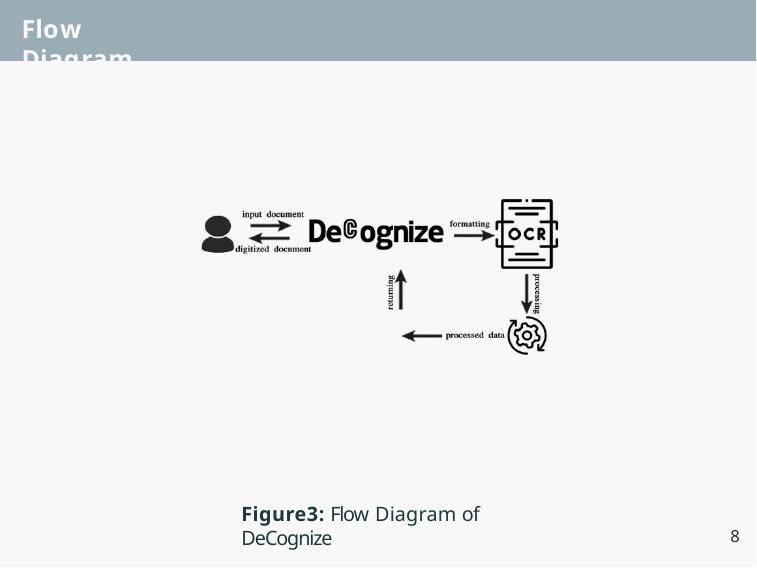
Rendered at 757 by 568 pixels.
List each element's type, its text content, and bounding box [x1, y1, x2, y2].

text_box Flow Diagram [19, 11, 184, 70]
picture [0, 71, 757, 488]
text_box Figure3: Flow Diagram of DeCognize [239, 498, 552, 549]
text_box [0, 0, 757, 61]
text_box 8 [728, 523, 742, 547]
